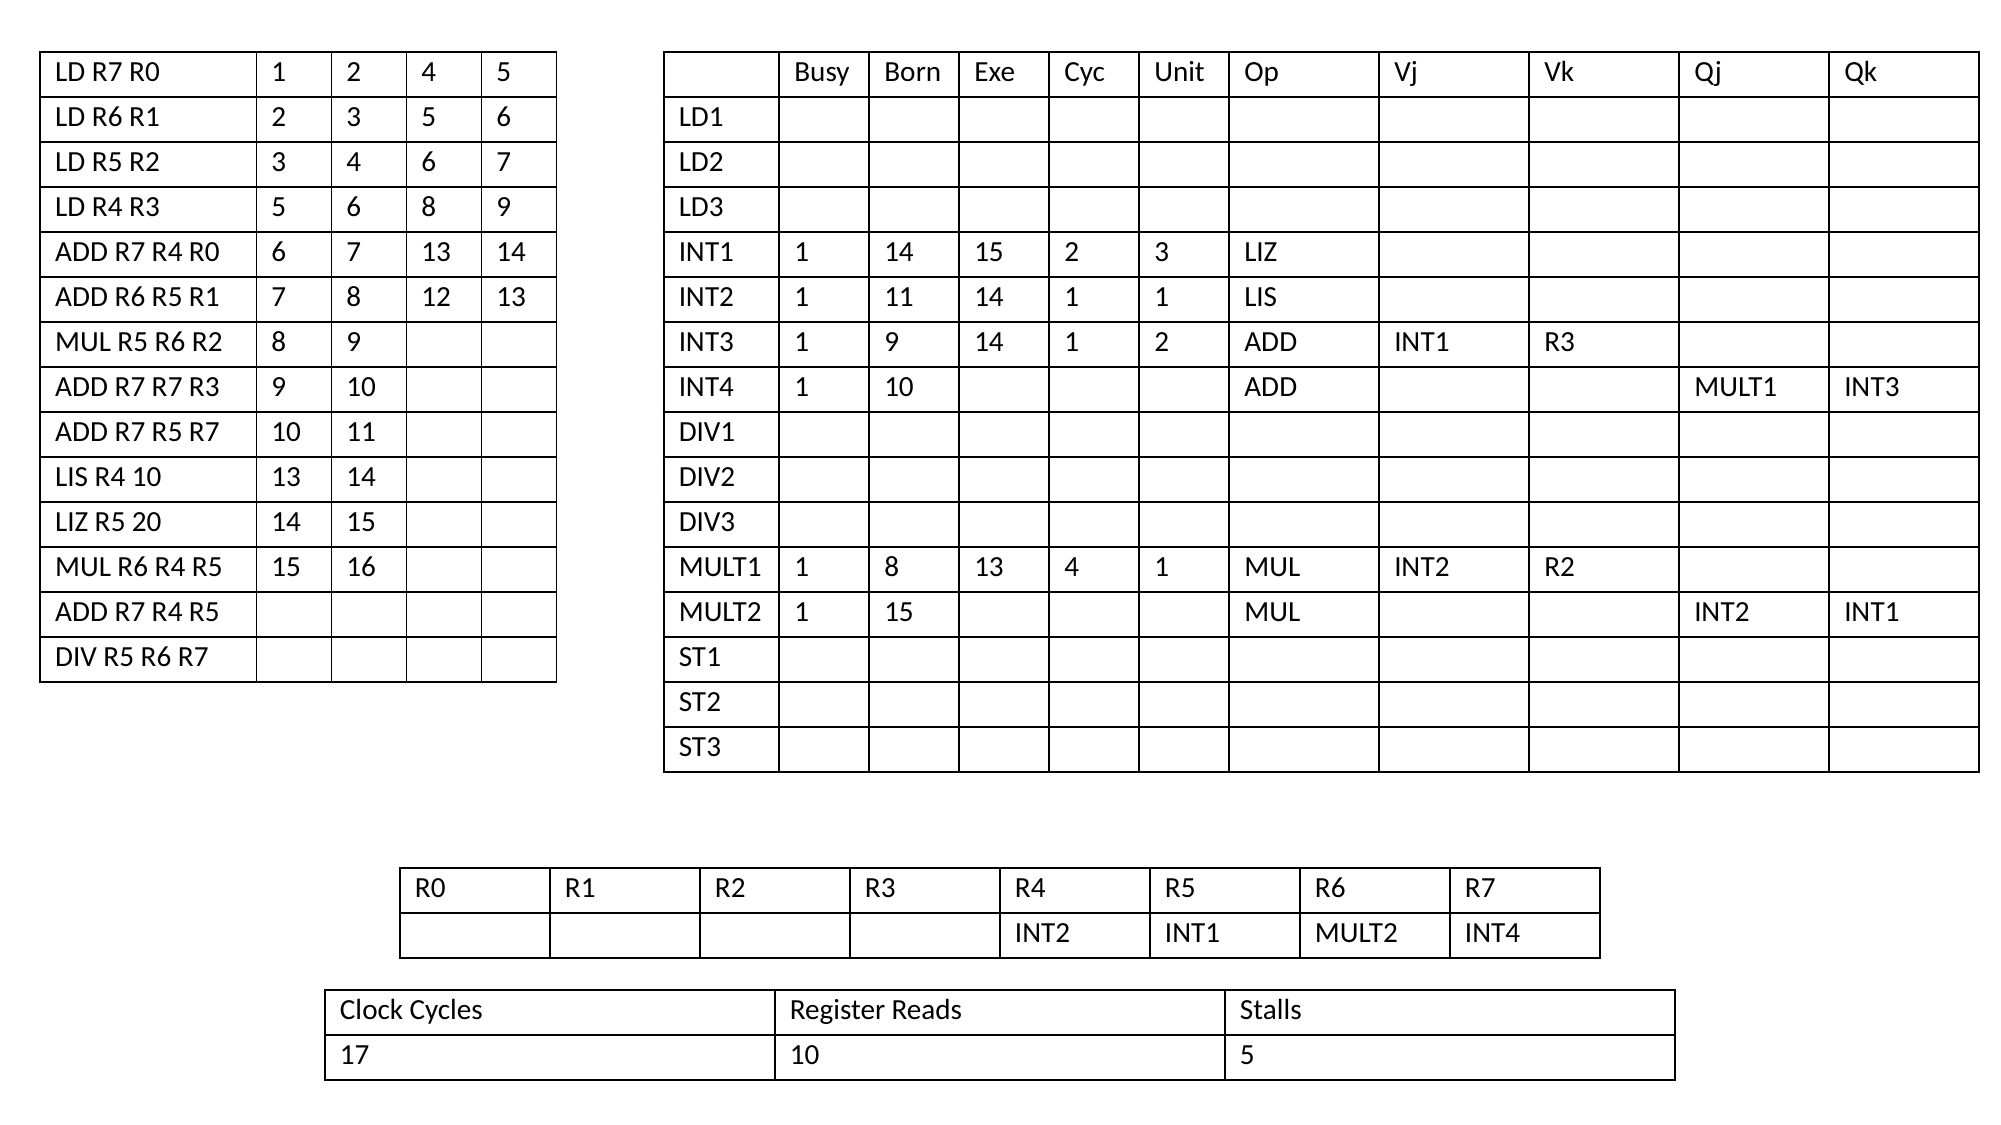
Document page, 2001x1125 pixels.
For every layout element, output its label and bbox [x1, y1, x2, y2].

table_cell [1050, 638, 1138, 681]
table_cell [870, 368, 958, 411]
table_cell [482, 368, 556, 411]
table_cell [257, 413, 331, 456]
table_cell [1830, 143, 1978, 186]
table_cell [1830, 503, 1978, 546]
table_cell [780, 548, 868, 591]
table_header [1050, 53, 1138, 96]
table_cell [780, 683, 868, 726]
table_cell [1140, 323, 1228, 366]
table_cell [960, 458, 1048, 501]
table_cell [332, 368, 406, 411]
table_cell [1680, 188, 1828, 231]
table_cell [482, 233, 556, 276]
table_cell [1830, 683, 1978, 726]
table_cell [41, 638, 256, 681]
table_header [701, 869, 849, 912]
table_cell [1830, 278, 1978, 321]
table_cell [960, 98, 1048, 141]
table_cell [1680, 503, 1828, 546]
table_header [332, 53, 406, 96]
table_cell [1530, 278, 1678, 321]
table_cell [1050, 188, 1138, 231]
table_header [326, 991, 774, 1034]
table_cell [665, 143, 778, 186]
table_header [780, 53, 868, 96]
table_cell [1140, 593, 1228, 636]
table_cell [482, 188, 556, 231]
table_cell [1151, 914, 1299, 957]
table_cell [1050, 413, 1138, 456]
table_cell [332, 98, 406, 141]
table_cell [960, 503, 1048, 546]
table_cell [1380, 458, 1528, 501]
table_cell [1530, 503, 1678, 546]
table_cell [332, 458, 406, 501]
table_cell [1050, 278, 1138, 321]
table_cell [665, 503, 778, 546]
table_cell [1530, 98, 1678, 141]
table_cell [870, 728, 958, 771]
table_cell [780, 593, 868, 636]
table_header [1140, 53, 1228, 96]
table_cell [1380, 638, 1528, 681]
table_cell [1830, 593, 1978, 636]
table_cell [1530, 188, 1678, 231]
table_header [776, 991, 1224, 1034]
table_cell [407, 503, 481, 546]
table_header [1230, 53, 1378, 96]
table_cell [257, 368, 331, 411]
table_cell [1301, 914, 1449, 957]
table_cell [257, 233, 331, 276]
table_cell [1830, 323, 1978, 366]
table_cell [1380, 188, 1528, 231]
table_cell [1680, 683, 1828, 726]
table_cell [41, 593, 256, 636]
table_header [1680, 53, 1828, 96]
table_cell [1680, 143, 1828, 186]
table_cell [1050, 233, 1138, 276]
table_header [1530, 53, 1678, 96]
table_cell [1140, 98, 1228, 141]
table_cell [665, 548, 778, 591]
table_cell [870, 233, 958, 276]
table_cell [1530, 368, 1678, 411]
table_cell [665, 683, 778, 726]
table_cell [482, 458, 556, 501]
table_cell [1050, 323, 1138, 366]
table_cell [482, 638, 556, 681]
table_cell [1680, 278, 1828, 321]
table_cell [665, 413, 778, 456]
table_cell [1230, 458, 1378, 501]
table_cell [1380, 683, 1528, 726]
table_cell [482, 503, 556, 546]
table_cell [41, 188, 256, 231]
table_cell [1230, 98, 1378, 141]
table_cell [1230, 323, 1378, 366]
table_cell [257, 323, 331, 366]
table_cell [1530, 413, 1678, 456]
table_header [482, 53, 556, 96]
table_cell [1140, 728, 1228, 771]
table_header [1380, 53, 1528, 96]
table_cell [41, 323, 256, 366]
table_cell [1230, 368, 1378, 411]
table_cell [780, 188, 868, 231]
table_cell [1530, 323, 1678, 366]
table_header [665, 53, 778, 96]
table_cell [1680, 638, 1828, 681]
table_cell [1140, 368, 1228, 411]
table_cell [870, 593, 958, 636]
table_cell [1230, 413, 1378, 456]
table_cell [1530, 233, 1678, 276]
table_cell [1050, 548, 1138, 591]
table_cell [326, 1036, 774, 1079]
table_cell [780, 638, 868, 681]
table_cell [1680, 458, 1828, 501]
table_cell [780, 728, 868, 771]
table_cell [870, 638, 958, 681]
table_cell [1140, 233, 1228, 276]
table_cell [407, 458, 481, 501]
table_cell [870, 413, 958, 456]
table_cell [1140, 278, 1228, 321]
table_cell [1830, 368, 1978, 411]
table_cell [1530, 728, 1678, 771]
table_cell [780, 233, 868, 276]
table_cell [1001, 914, 1149, 957]
table_cell [960, 143, 1048, 186]
table_cell [665, 638, 778, 681]
table_cell [1680, 593, 1828, 636]
table_cell [41, 143, 256, 186]
table_cell [1230, 593, 1378, 636]
table_cell [1230, 188, 1378, 231]
table_cell [407, 278, 481, 321]
table_cell [1680, 548, 1828, 591]
table_cell [960, 683, 1048, 726]
table_cell [407, 233, 481, 276]
table_cell [41, 98, 256, 141]
table_cell [870, 503, 958, 546]
table_cell [407, 98, 481, 141]
table_cell [780, 143, 868, 186]
table_cell [870, 278, 958, 321]
table_cell [257, 188, 331, 231]
table_cell [257, 458, 331, 501]
table_cell [1230, 548, 1378, 591]
table_cell [407, 188, 481, 231]
table_cell [1680, 413, 1828, 456]
table_cell [960, 188, 1048, 231]
table_cell [960, 728, 1048, 771]
table_cell [41, 233, 256, 276]
table_cell [1140, 638, 1228, 681]
table_cell [257, 593, 331, 636]
table_cell [1830, 413, 1978, 456]
table_cell [41, 503, 256, 546]
table_cell [1140, 458, 1228, 501]
table_cell [665, 323, 778, 366]
table_cell [332, 233, 406, 276]
table_cell [665, 188, 778, 231]
table_header [960, 53, 1048, 96]
table_cell [41, 548, 256, 591]
table_cell [1830, 548, 1978, 591]
table_cell [401, 914, 549, 957]
table_cell [665, 278, 778, 321]
table_cell [780, 503, 868, 546]
table_cell [1380, 413, 1528, 456]
table_cell [960, 368, 1048, 411]
table_cell [1230, 503, 1378, 546]
table_cell [665, 98, 778, 141]
table_cell [1140, 503, 1228, 546]
table_cell [870, 683, 958, 726]
table_cell [870, 143, 958, 186]
table_cell [257, 638, 331, 681]
table_cell [1680, 368, 1828, 411]
table_cell [780, 368, 868, 411]
table_cell [332, 548, 406, 591]
table_cell [1380, 593, 1528, 636]
table_cell [665, 233, 778, 276]
table_cell [407, 368, 481, 411]
table_cell [1230, 638, 1378, 681]
table_header [401, 869, 549, 912]
table_cell [1380, 368, 1528, 411]
table_cell [332, 638, 406, 681]
table_cell [551, 914, 699, 957]
table_cell [1680, 323, 1828, 366]
table_cell [780, 278, 868, 321]
table_cell [1830, 458, 1978, 501]
table_cell [1830, 638, 1978, 681]
table_cell [257, 503, 331, 546]
table_cell [1530, 593, 1678, 636]
table_cell [960, 548, 1048, 591]
table_cell [1230, 728, 1378, 771]
table_cell [482, 413, 556, 456]
table_cell [41, 458, 256, 501]
table_header [257, 53, 331, 96]
table_cell [1050, 98, 1138, 141]
table_cell [1680, 728, 1828, 771]
table_cell [1050, 728, 1138, 771]
table_cell [332, 593, 406, 636]
table_header [1226, 991, 1674, 1034]
table_cell [870, 98, 958, 141]
table_cell [257, 548, 331, 591]
table_header [870, 53, 958, 96]
table_header [851, 869, 999, 912]
table_cell [870, 458, 958, 501]
table_cell [1830, 728, 1978, 771]
table_cell [665, 458, 778, 501]
table_cell [482, 143, 556, 186]
table_cell [1230, 233, 1378, 276]
table_cell [960, 323, 1048, 366]
table_cell [41, 368, 256, 411]
table_cell [1830, 233, 1978, 276]
table_cell [1140, 413, 1228, 456]
table_header [1451, 869, 1599, 912]
table_cell [1050, 368, 1138, 411]
table_cell [257, 278, 331, 321]
table_cell [1530, 548, 1678, 591]
table_cell [1140, 143, 1228, 186]
table_cell [407, 413, 481, 456]
table_cell [1680, 98, 1828, 141]
table_header [1001, 869, 1149, 912]
table_cell [482, 548, 556, 591]
table_cell [1530, 458, 1678, 501]
table_cell [482, 323, 556, 366]
table_cell [482, 98, 556, 141]
table_cell [870, 188, 958, 231]
table_cell [1140, 683, 1228, 726]
table_cell [780, 323, 868, 366]
table_cell [1380, 548, 1528, 591]
table_cell [960, 638, 1048, 681]
table_cell [407, 323, 481, 366]
table_cell [780, 413, 868, 456]
table_cell [1530, 683, 1678, 726]
table_cell [870, 548, 958, 591]
table_cell [257, 143, 331, 186]
table_cell [1530, 638, 1678, 681]
table_cell [332, 188, 406, 231]
table_cell [407, 638, 481, 681]
table_cell [407, 548, 481, 591]
table_cell [332, 323, 406, 366]
table_cell [1226, 1036, 1674, 1079]
table_cell [780, 98, 868, 141]
table_cell [1830, 98, 1978, 141]
table_cell [1050, 503, 1138, 546]
table_cell [665, 728, 778, 771]
table_cell [960, 233, 1048, 276]
table_header [41, 53, 256, 96]
table_cell [1140, 188, 1228, 231]
table_cell [1830, 188, 1978, 231]
table_header [1830, 53, 1978, 96]
table_cell [41, 278, 256, 321]
table_cell [407, 143, 481, 186]
table_cell [1530, 143, 1678, 186]
table_cell [332, 503, 406, 546]
table_cell [1680, 233, 1828, 276]
table_cell [41, 413, 256, 456]
table_cell [1380, 98, 1528, 141]
table_header [407, 53, 481, 96]
table_cell [1380, 728, 1528, 771]
table_cell [482, 278, 556, 321]
table_cell [1380, 503, 1528, 546]
table_cell [1451, 914, 1599, 957]
table_cell [1230, 278, 1378, 321]
table_cell [960, 413, 1048, 456]
table_cell [1380, 143, 1528, 186]
table_cell [776, 1036, 1224, 1079]
table_header [1301, 869, 1449, 912]
table_cell [701, 914, 849, 957]
table_cell [257, 98, 331, 141]
table_cell [407, 593, 481, 636]
table_cell [1230, 143, 1378, 186]
table_cell [1230, 683, 1378, 726]
table_cell [1050, 593, 1138, 636]
table_cell [332, 278, 406, 321]
table_cell [1050, 458, 1138, 501]
table_header [1151, 869, 1299, 912]
table_cell [780, 458, 868, 501]
table_cell [332, 413, 406, 456]
table_cell [1050, 683, 1138, 726]
table_cell [1140, 548, 1228, 591]
table_cell [482, 593, 556, 636]
table_cell [870, 323, 958, 366]
table_cell [1380, 278, 1528, 321]
table_cell [851, 914, 999, 957]
table_cell [665, 593, 778, 636]
table_cell [960, 593, 1048, 636]
table_cell [1380, 323, 1528, 366]
table_cell [960, 278, 1048, 321]
table_cell [1050, 143, 1138, 186]
table_header [551, 869, 699, 912]
table_cell [332, 143, 406, 186]
table_cell [1380, 233, 1528, 276]
table_cell [665, 368, 778, 411]
